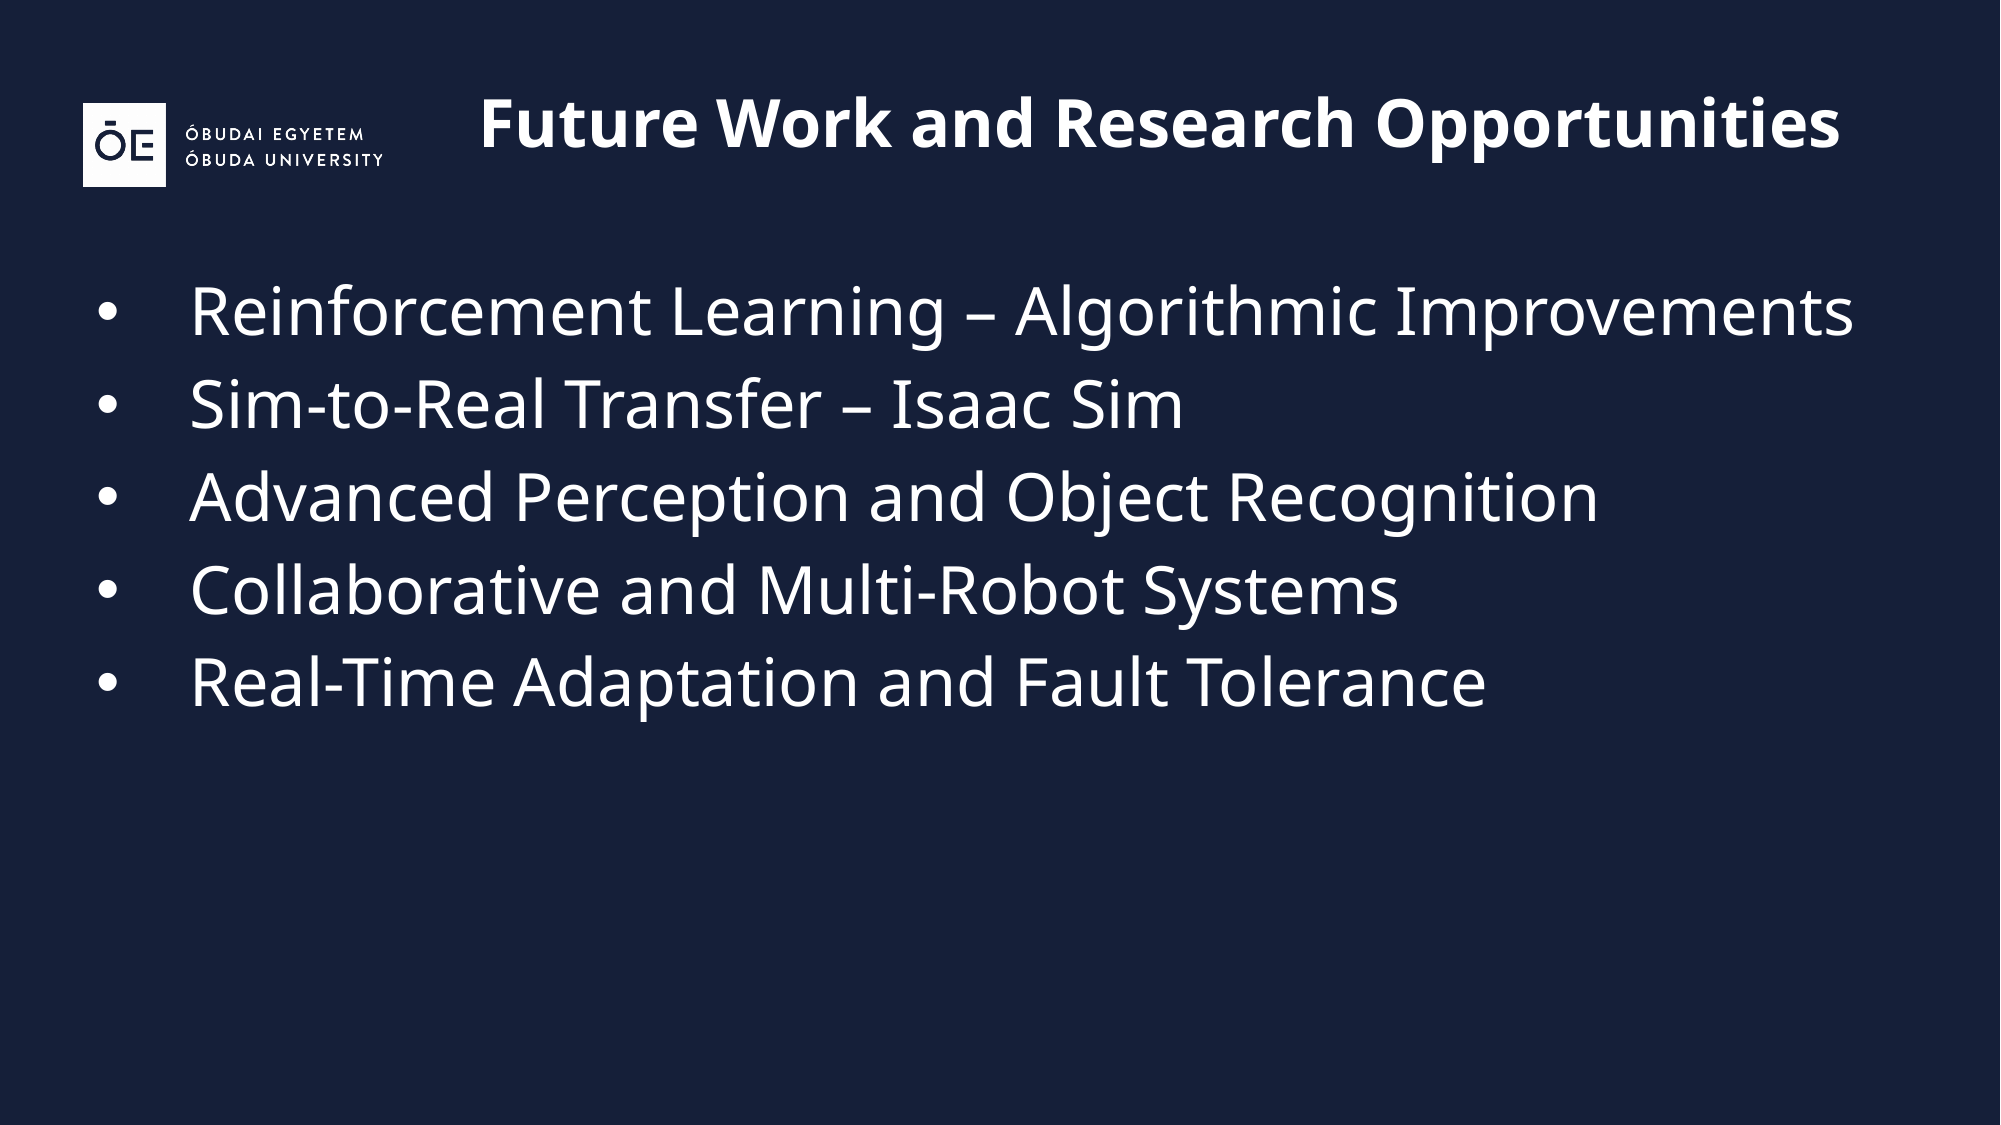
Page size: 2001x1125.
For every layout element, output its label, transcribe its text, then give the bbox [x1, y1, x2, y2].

title Future Work and Research Opportunities [463, 80, 1912, 172]
list Reinforcement Learning – Algorithmic Improvements Sim-to-Real Transfer – Isaac Sim Advanced Perception and Object Recognition Collaborative and Multi-Robot Systems Real-Time Adaptation and Fault Tolerance [81, 270, 1894, 968]
